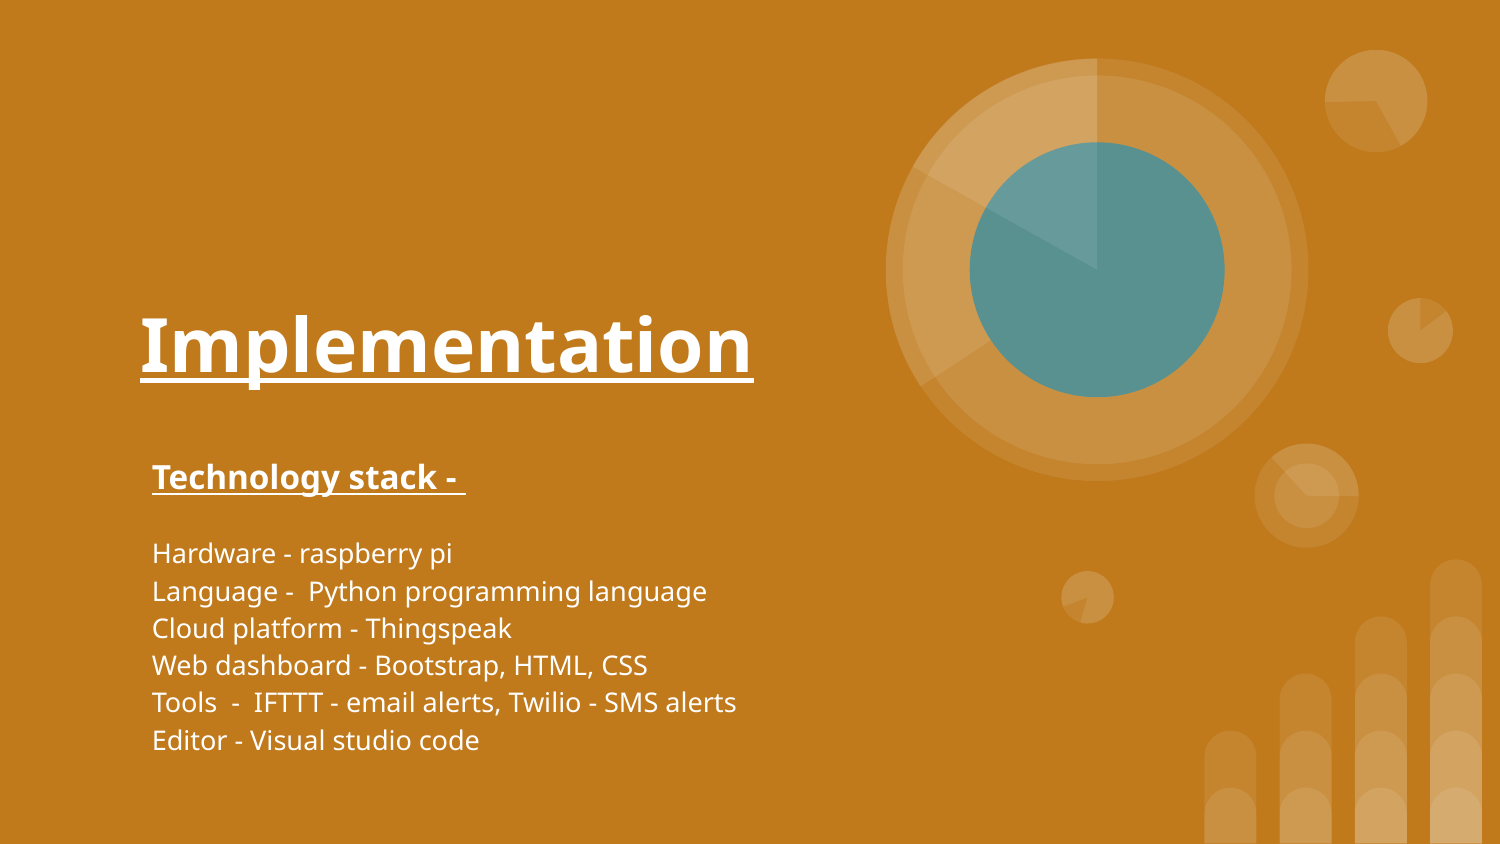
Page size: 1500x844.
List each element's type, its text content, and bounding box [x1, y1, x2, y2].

subtitle Technology stack - Hardware - raspberry pi Language - Python programming language Cloud platform - Thingspeak Web dashboard - Bootstrap, HTML, CSS Tools - IFTTT - email alerts, Twilio - SMS alerts Editor - Visual studio code [136, 441, 927, 755]
title Implementation [125, 242, 915, 442]
